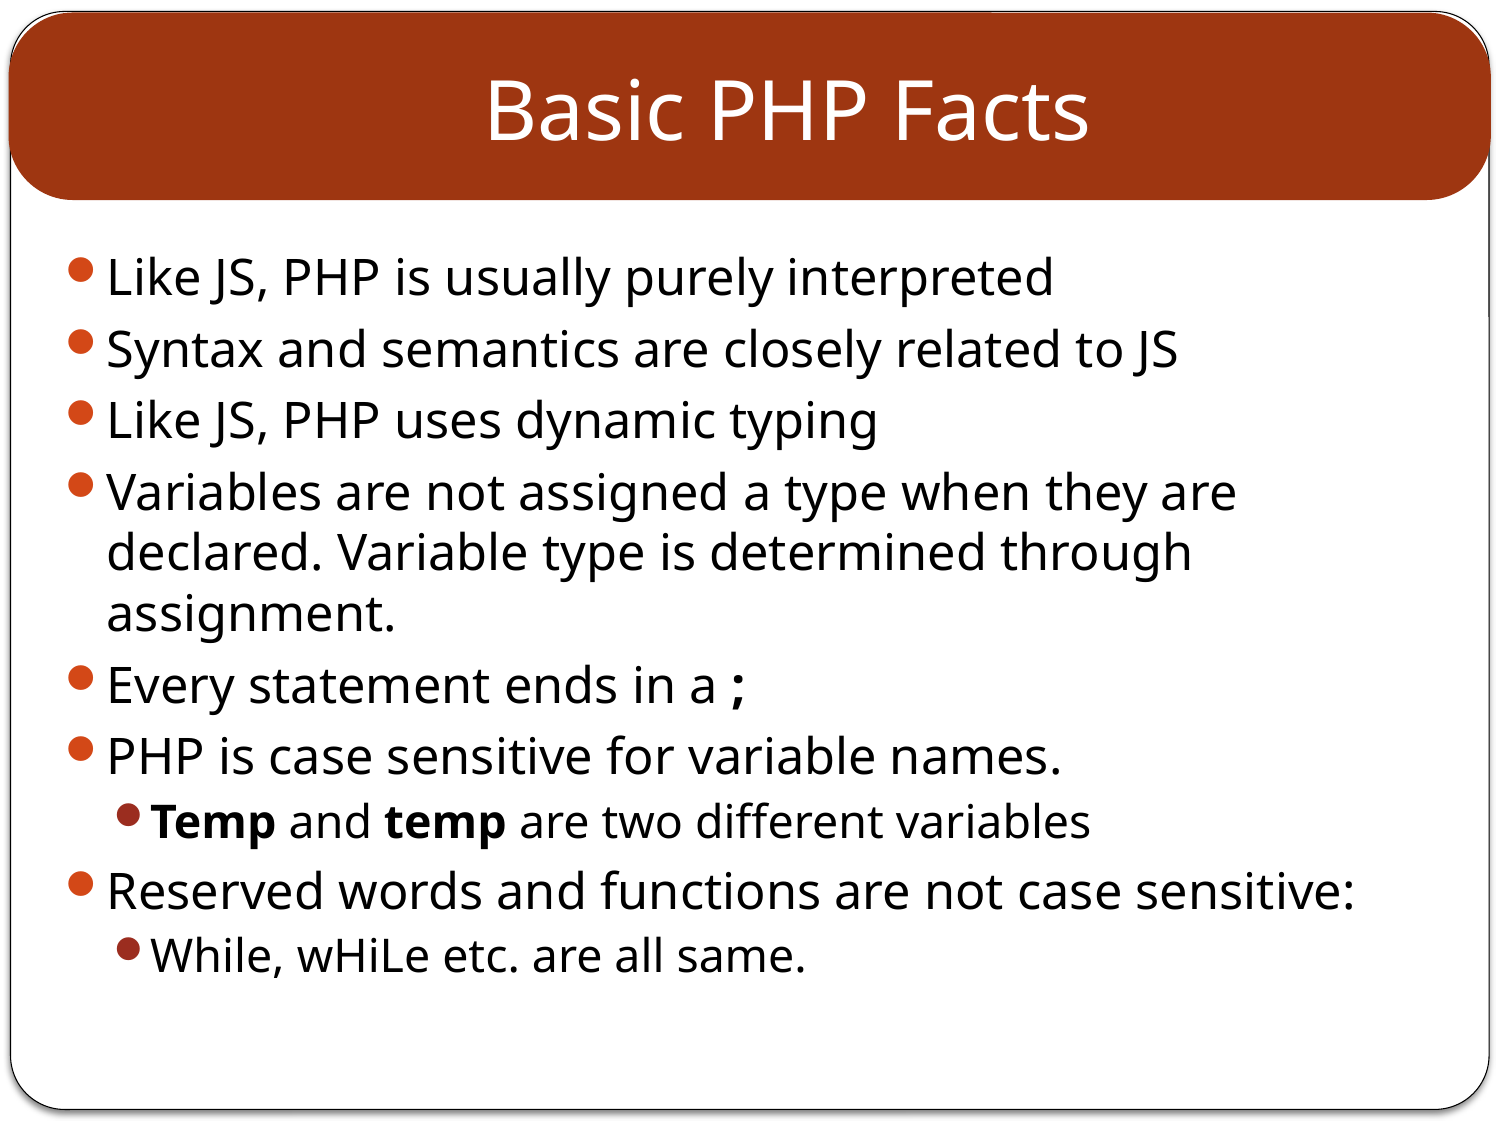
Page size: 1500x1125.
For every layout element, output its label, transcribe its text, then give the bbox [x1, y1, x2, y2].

list Like JS, PHP is usually purely interpreted Syntax and semantics are closely related to JS Like JS, PHP uses dynamic typing Variables are not assigned a type when they are declared. Variable type is determined through assignment. Every statement ends in a ; PHP is case sensitive for variable names. Temp and temp are two different variables Reserved words and functions are not case sensitive: While, wHiLe etc. are all same. [50, 237, 1463, 997]
title Basic PHP Facts [150, 17, 1425, 205]
